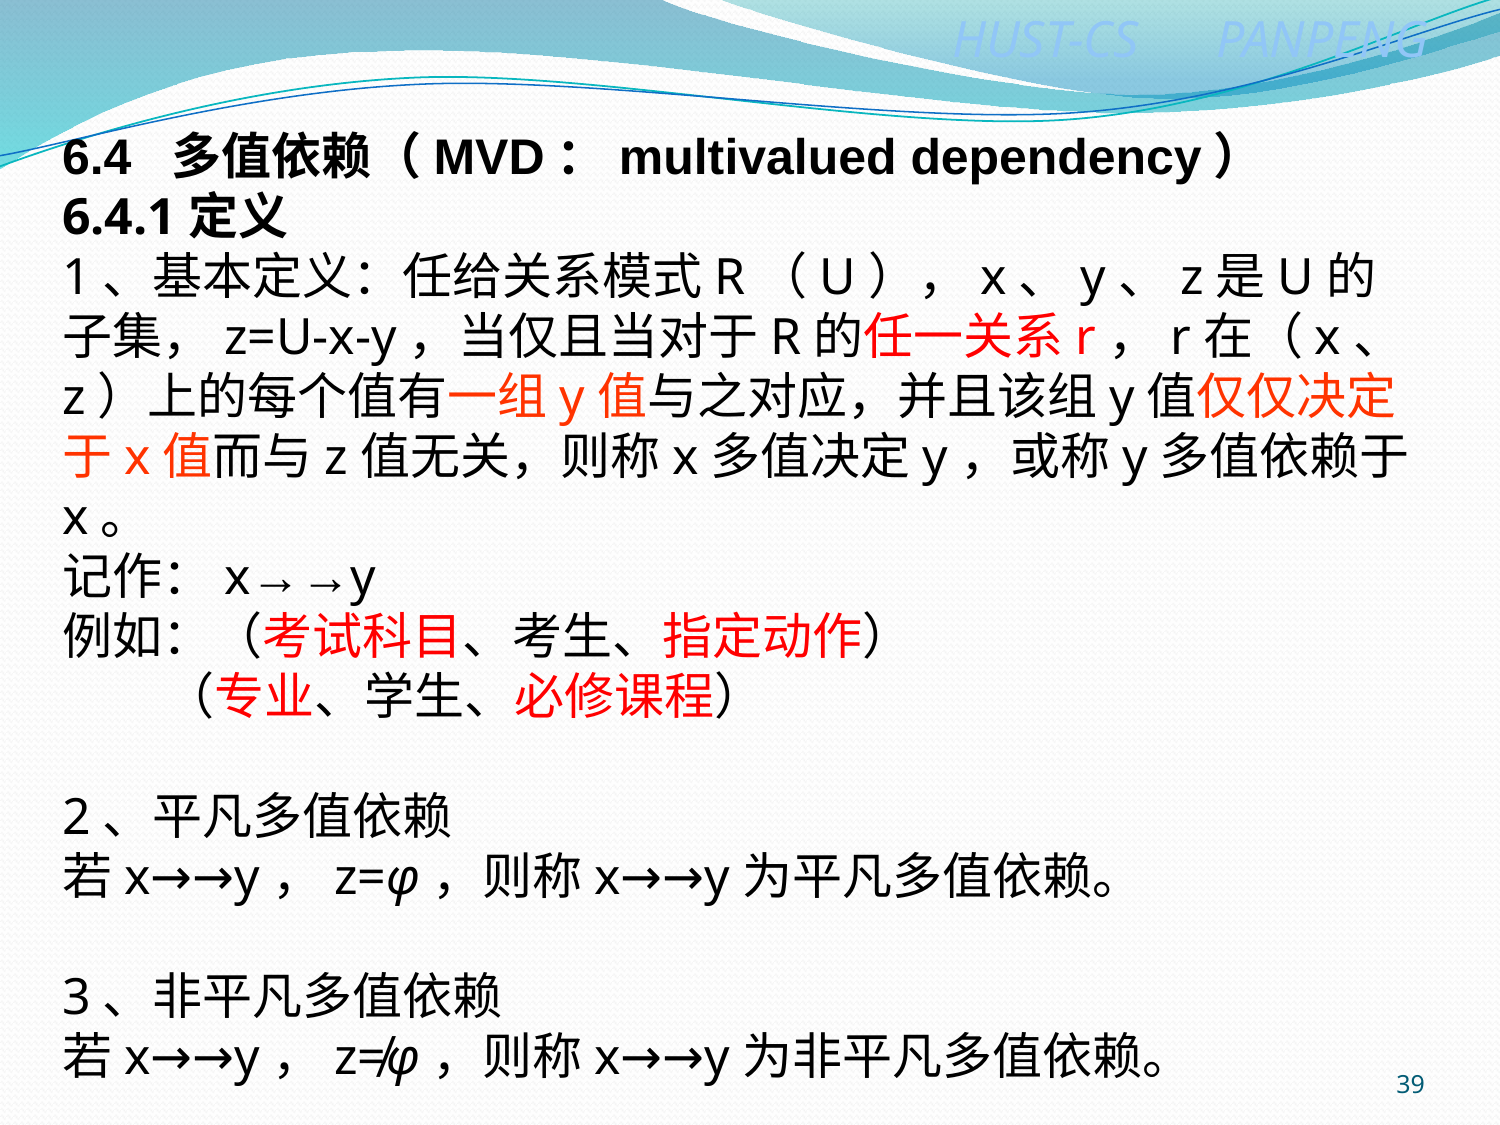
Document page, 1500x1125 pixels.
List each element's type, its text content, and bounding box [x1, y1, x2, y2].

slide_number 39 [1299, 1042, 1425, 1103]
text_box 6.4 多值依赖（MVD：multivalued dependency） 6.4.1定义 1、基本定义：任给关系模式R（U），x、y、z是U的子集，z=U-x-y，当仅且当对于R的任一关系r，r在（x、z）上的每个值有一组y值与之对应，并且该组y值仅仅决定于x值而与z值无关，则称x多值决定y，或称y多值依赖于x。 记作：x→→y 例如：（考试科目、考生、指定动作） （专业、学生、必修课程） 2、平凡多值依赖 若x→→y，z=φ，则称x→→y为平凡多值依赖。 3、非平凡多值依赖 若x→→y，z≠φ，则称x→→y为非平凡多值依赖。 [47, 117, 1438, 1093]
